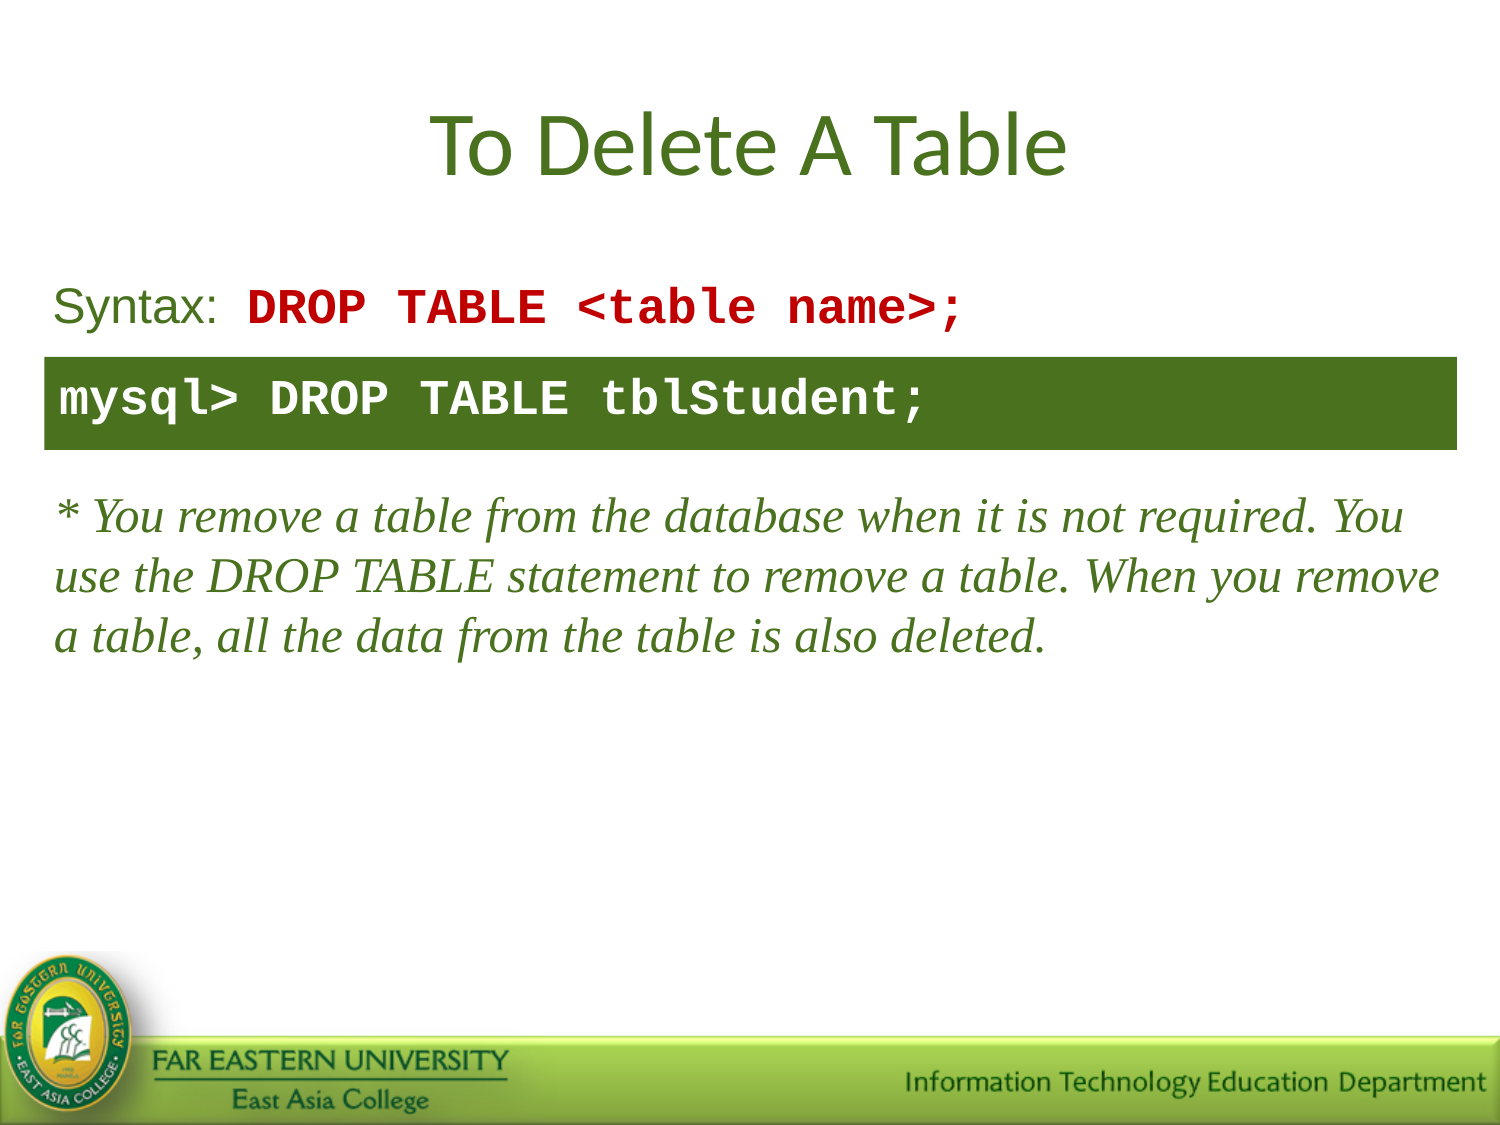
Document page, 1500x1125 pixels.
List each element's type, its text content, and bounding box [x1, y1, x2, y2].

text_box mysql> DROP TABLE tblStudent; [44, 356, 1457, 450]
text_box * You remove a table from the database when it is not required. You use the DROP TABLE statement to remove a table. When you remove a table, all the data from the table is also deleted. [39, 474, 1465, 670]
title To Delete A Table [74, 44, 1426, 233]
text_box Syntax: DROP TABLE <table name>; [37, 266, 1450, 341]
picture [0, 951, 1500, 1125]
